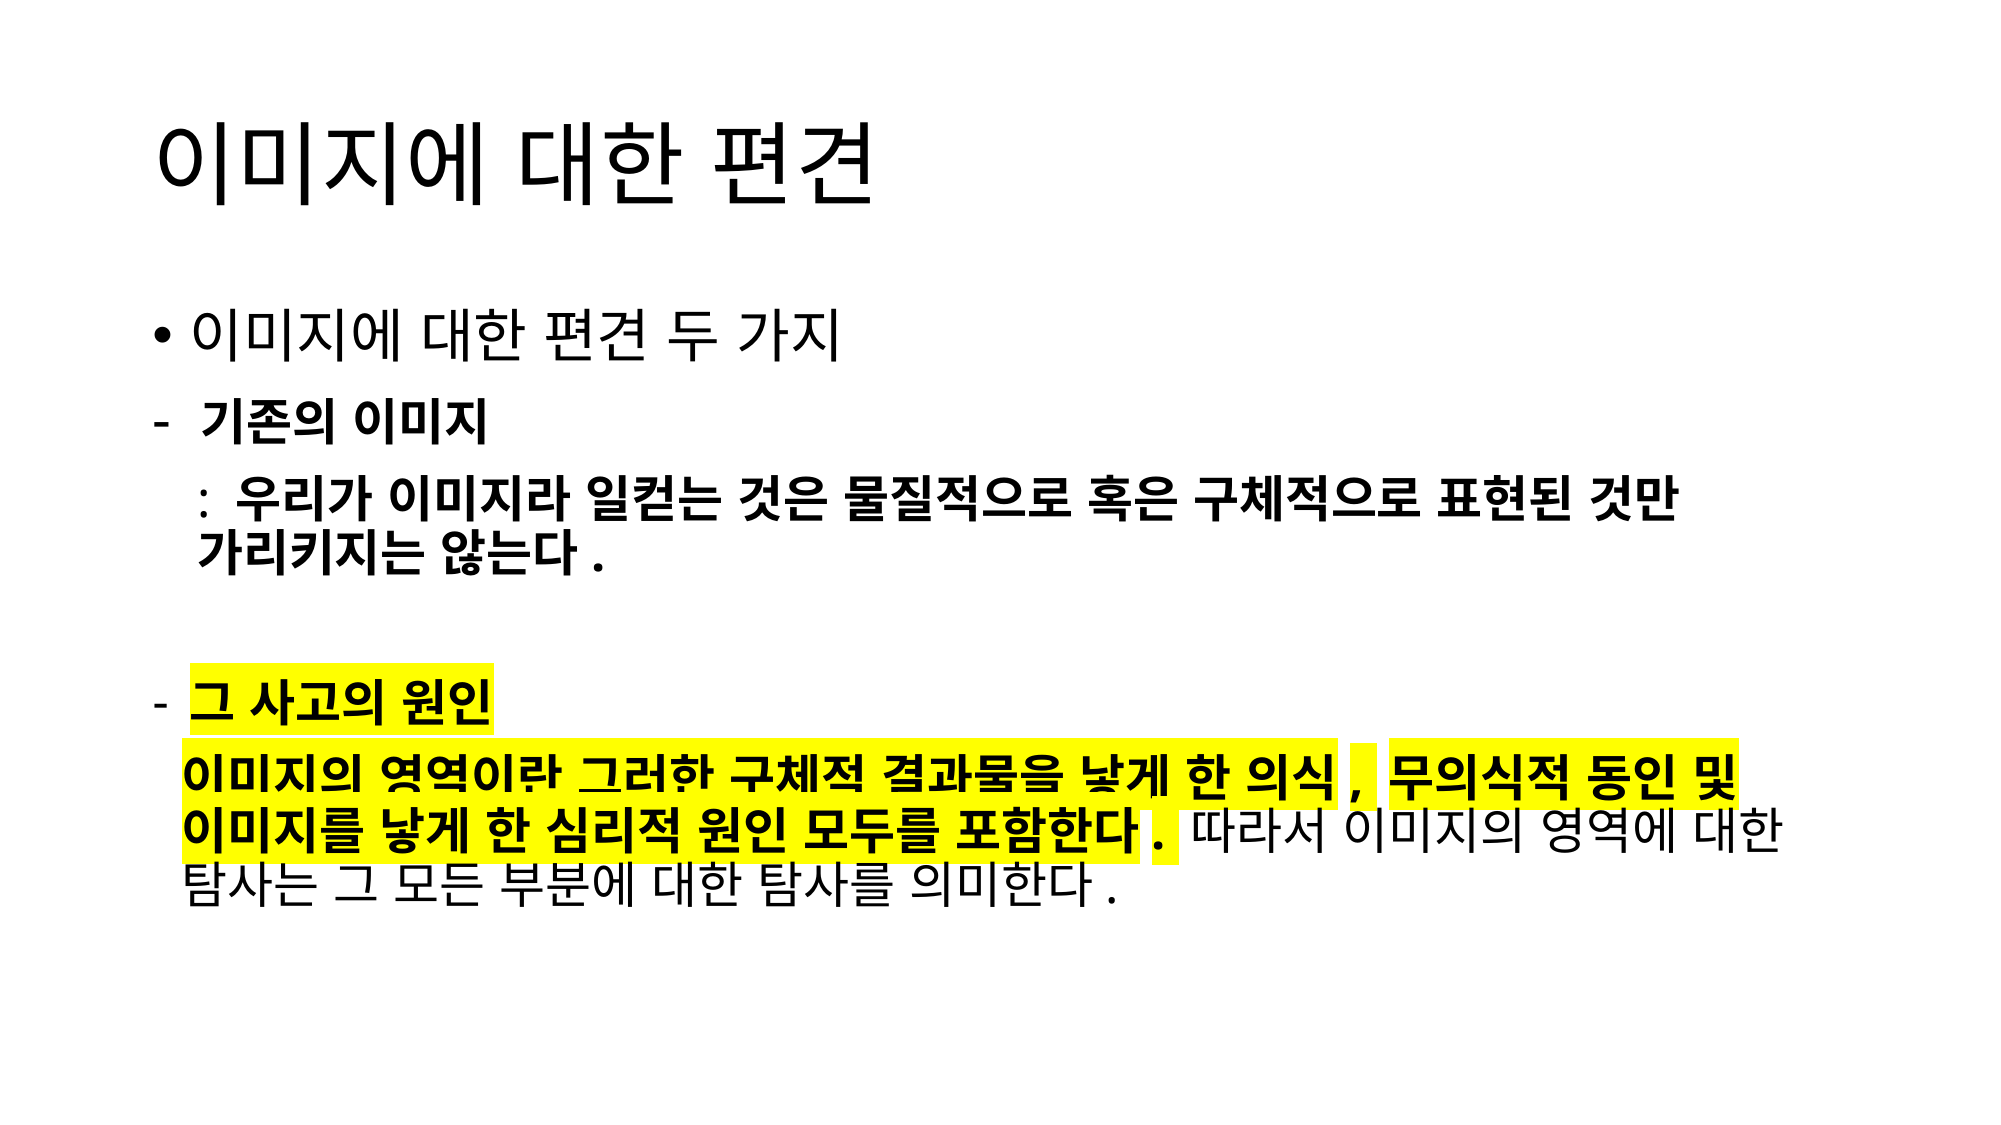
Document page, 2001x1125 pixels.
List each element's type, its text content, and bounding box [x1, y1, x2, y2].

list 이미지에 대한 편견 두 가지 - 기존의 이미지 : 우리가 이미지라 일컫는 것은 물질적으로 혹은 구체적으로 표현된 것만 가리키지는 않는다. 그 사고의 원인 이미지의 영역이란 그러한 구체적 결과물을 낳게 한 의식, 무의식적 동인 및 이미지를 낳게 한 심리적 원인 모두를 포함한다. 따라서 이미지의 영역에 대한 탐사는 그 모든 부분에 대한 탐사를 의미한다. [137, 299, 1863, 1014]
title 이미지에 대한 편견 [137, 59, 1863, 278]
